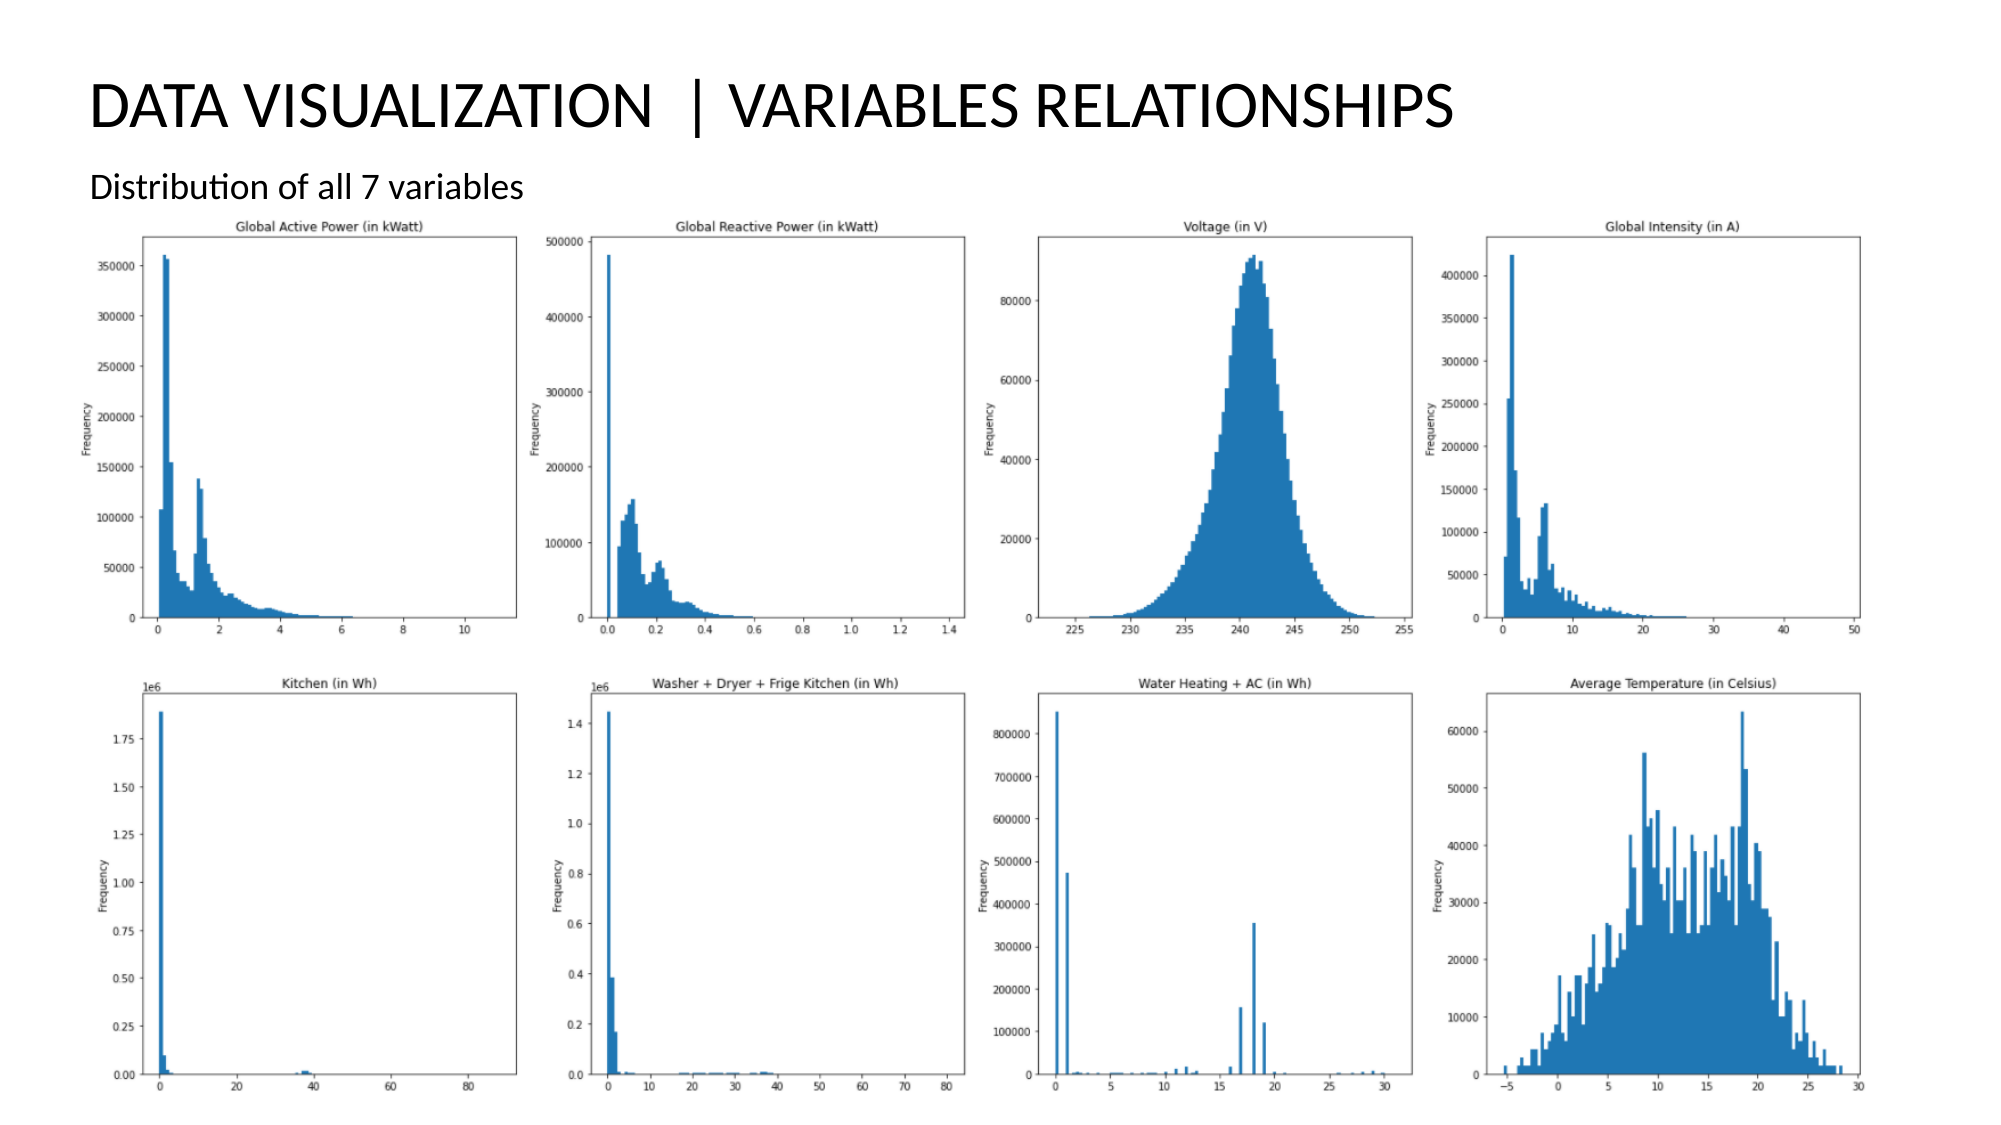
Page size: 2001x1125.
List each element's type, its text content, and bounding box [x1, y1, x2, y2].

picture [75, 215, 1870, 1094]
text_box DATA VISUALIZATION [75, 53, 667, 148]
text_box | VARIABLES RELATIONSHIPS [667, 53, 1514, 148]
text_box Distribution of all 7 variables [74, 154, 817, 215]
